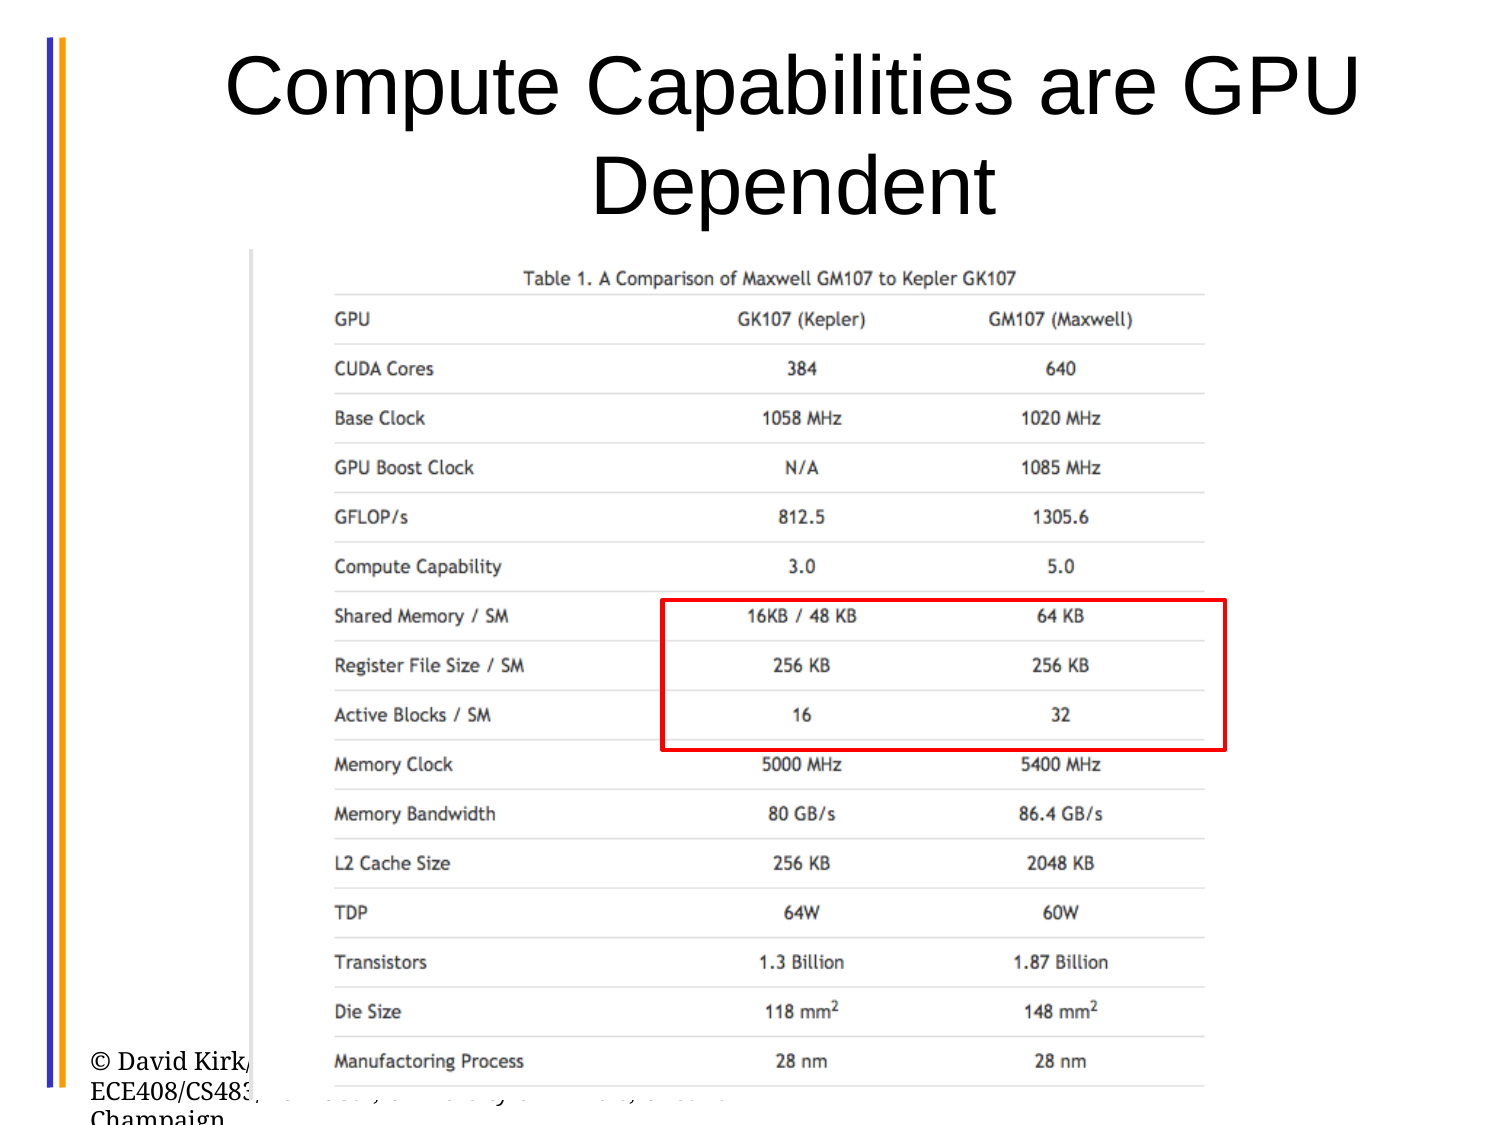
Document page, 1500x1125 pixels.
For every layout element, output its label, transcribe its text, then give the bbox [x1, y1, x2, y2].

picture [249, 249, 1253, 1100]
footer © David Kirk/NVIDIA and Wen-mei Hwu, 2007-2016 ECE408/CS483/ECE498al, University of Illinois, Urbana-Champaign [74, 1037, 876, 1113]
title Compute Capabilities are GPU Dependent [112, 37, 1475, 225]
